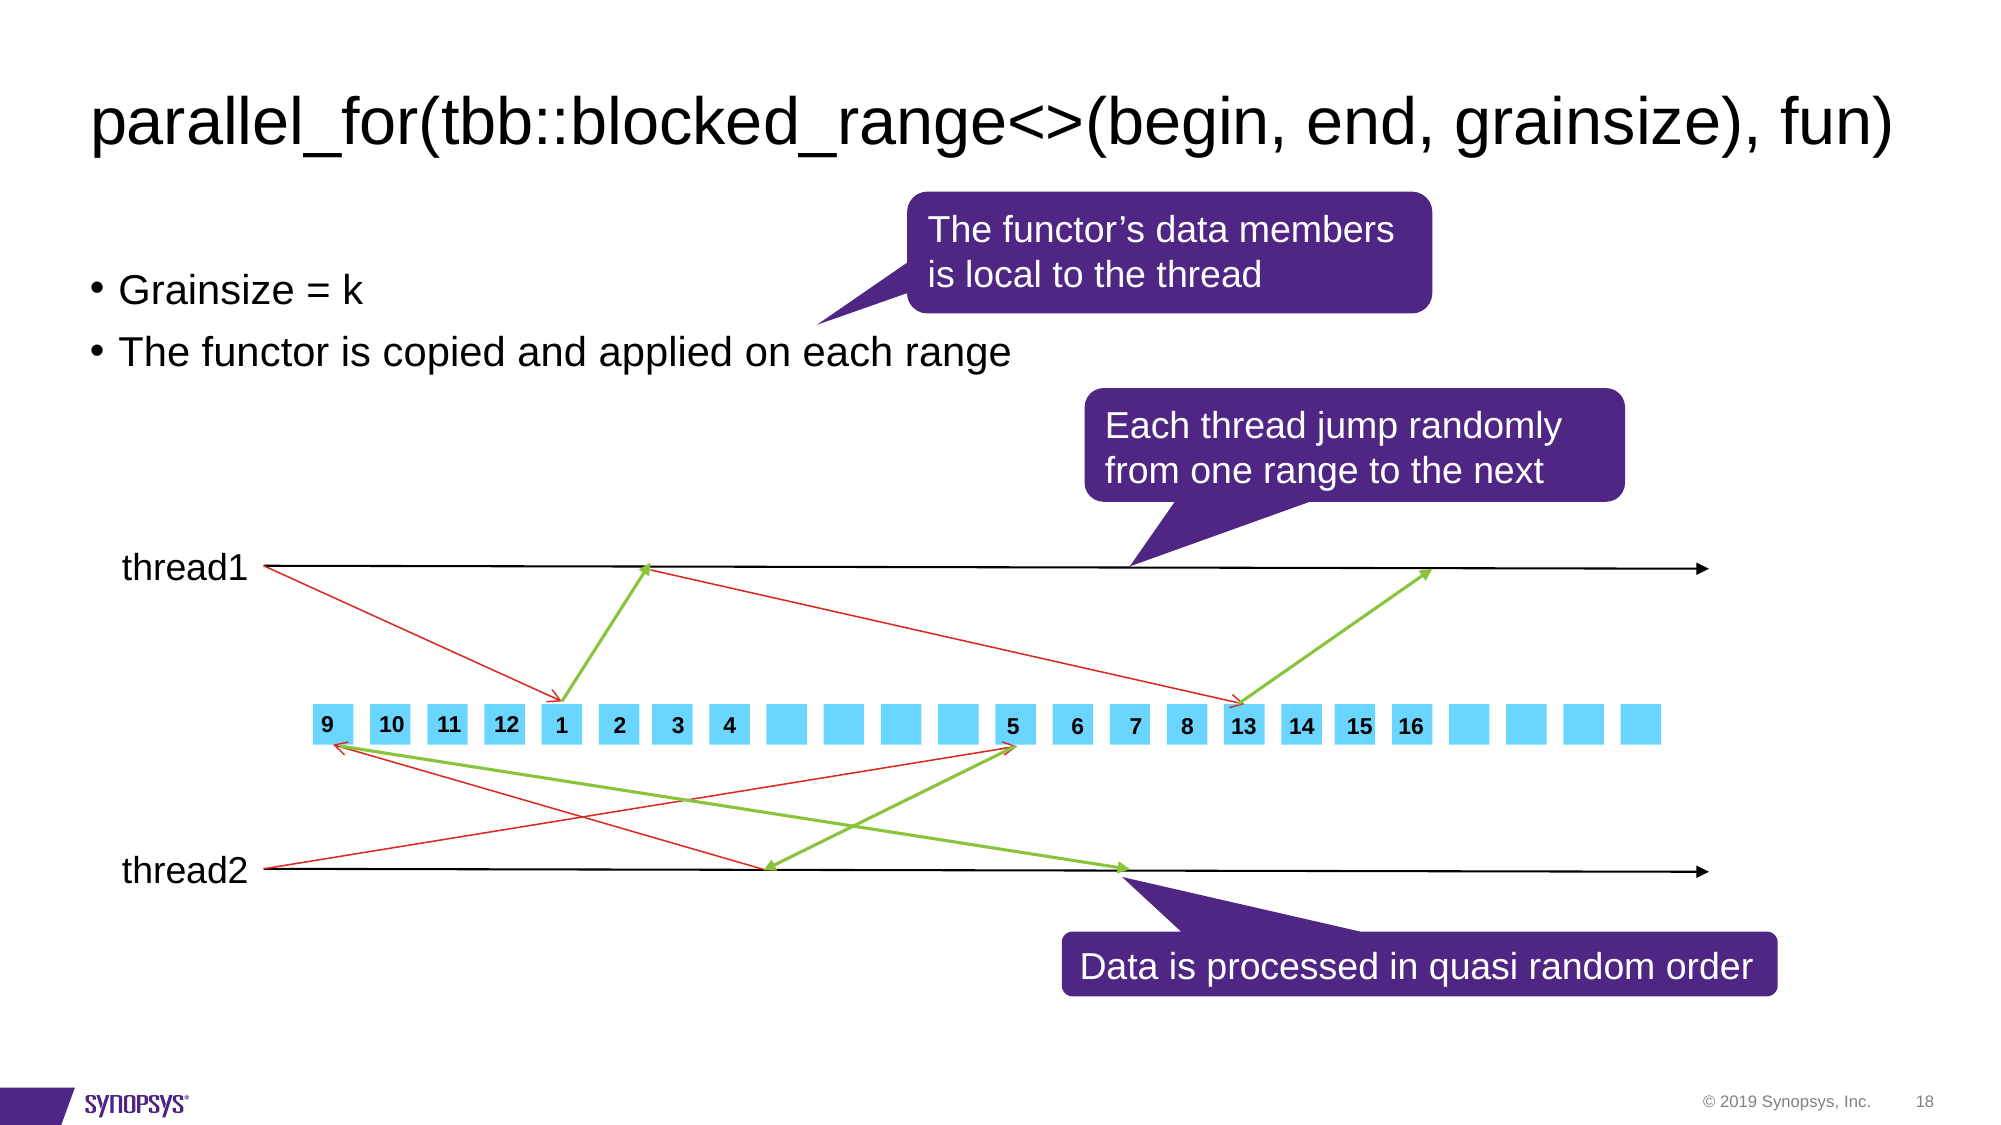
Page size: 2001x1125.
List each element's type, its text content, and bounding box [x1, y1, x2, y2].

text_box thread2 [107, 838, 264, 899]
text_box Each thread jump randomly from one range to the next [1083, 387, 1627, 566]
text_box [561, 562, 651, 702]
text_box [333, 744, 764, 870]
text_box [312, 704, 1662, 745]
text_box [264, 566, 561, 702]
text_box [650, 569, 1245, 705]
text_box thread1 [107, 535, 264, 596]
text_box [340, 746, 1130, 870]
text_box 9 10 11 12 [306, 702, 558, 745]
text_box Data is processed in quasi random order [1060, 875, 1779, 998]
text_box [264, 746, 333, 870]
title parallel_for(tbb::blocked_range<>(begin, end, grainsize), fun) [75, 0, 1926, 165]
list Grainsize = k The functor is copied and applied on each range [74, 254, 1925, 1050]
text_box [1238, 568, 1433, 704]
text_box The functor’s data members is local to the thread [816, 190, 1434, 326]
